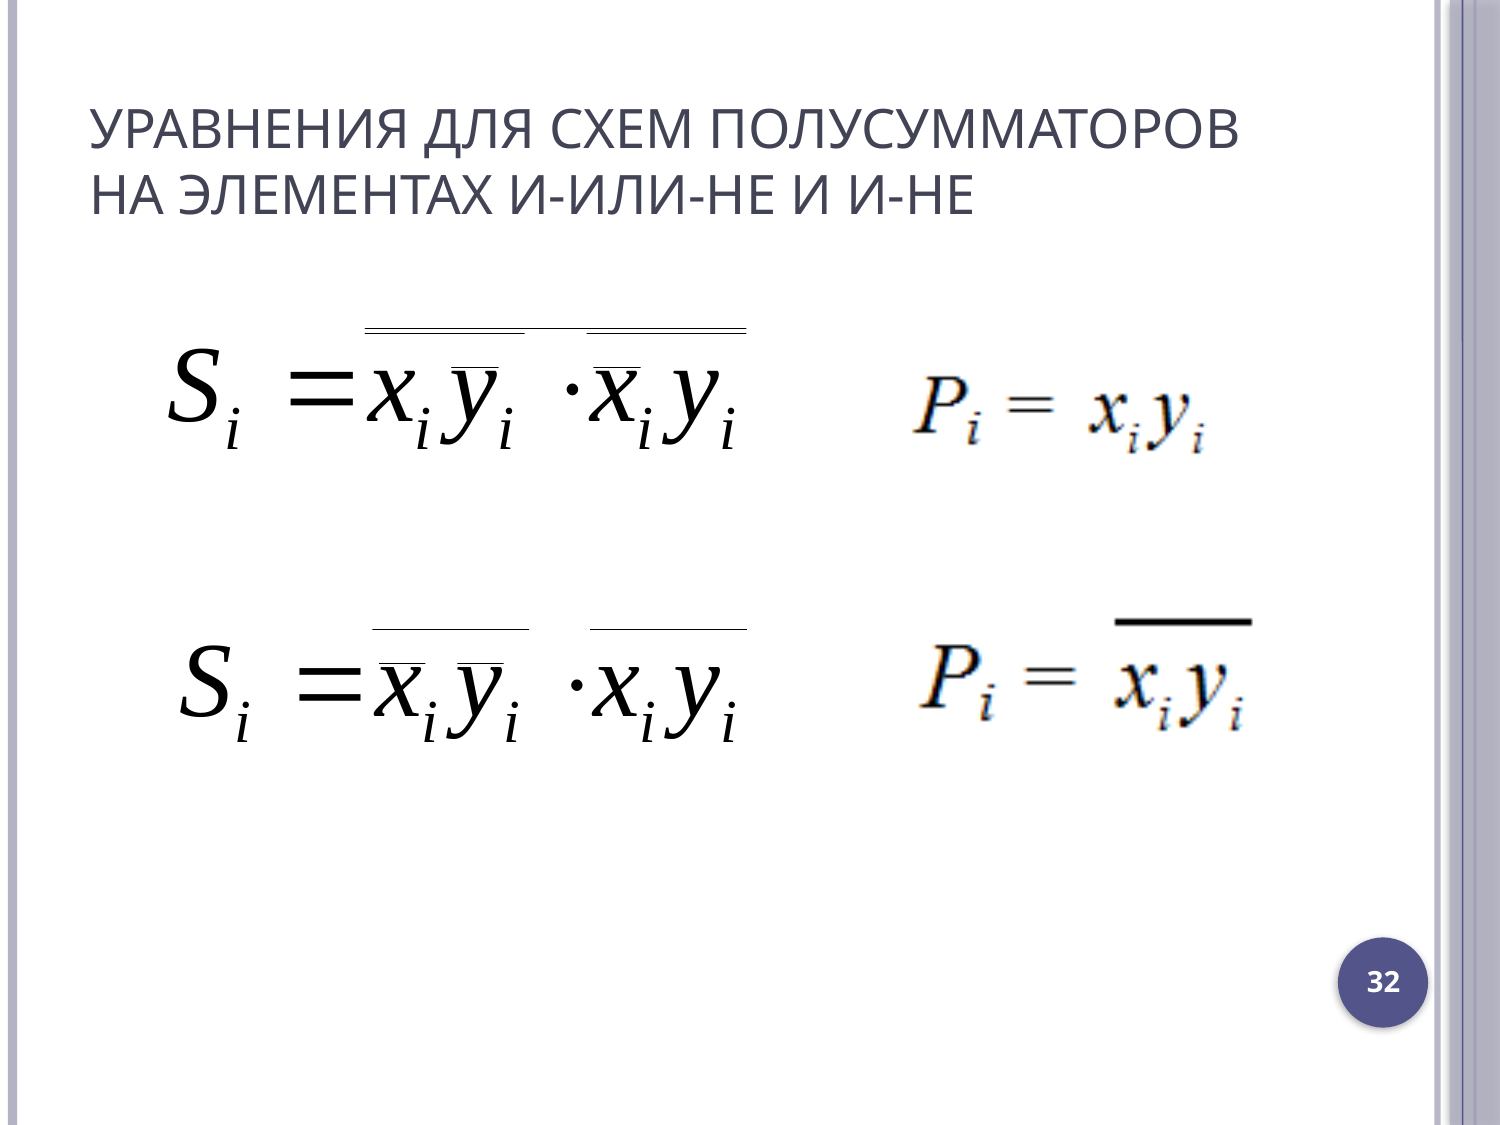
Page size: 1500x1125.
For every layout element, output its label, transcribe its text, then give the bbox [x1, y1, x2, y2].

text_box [163, 608, 769, 763]
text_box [151, 304, 769, 470]
picture [901, 362, 1220, 464]
slide_number 32 [1333, 940, 1434, 1026]
title Уравнения для схем полусумматоров на элементах И-ИЛИ-НЕ и И-НЕ [75, 45, 1300, 233]
picture [913, 597, 1267, 748]
